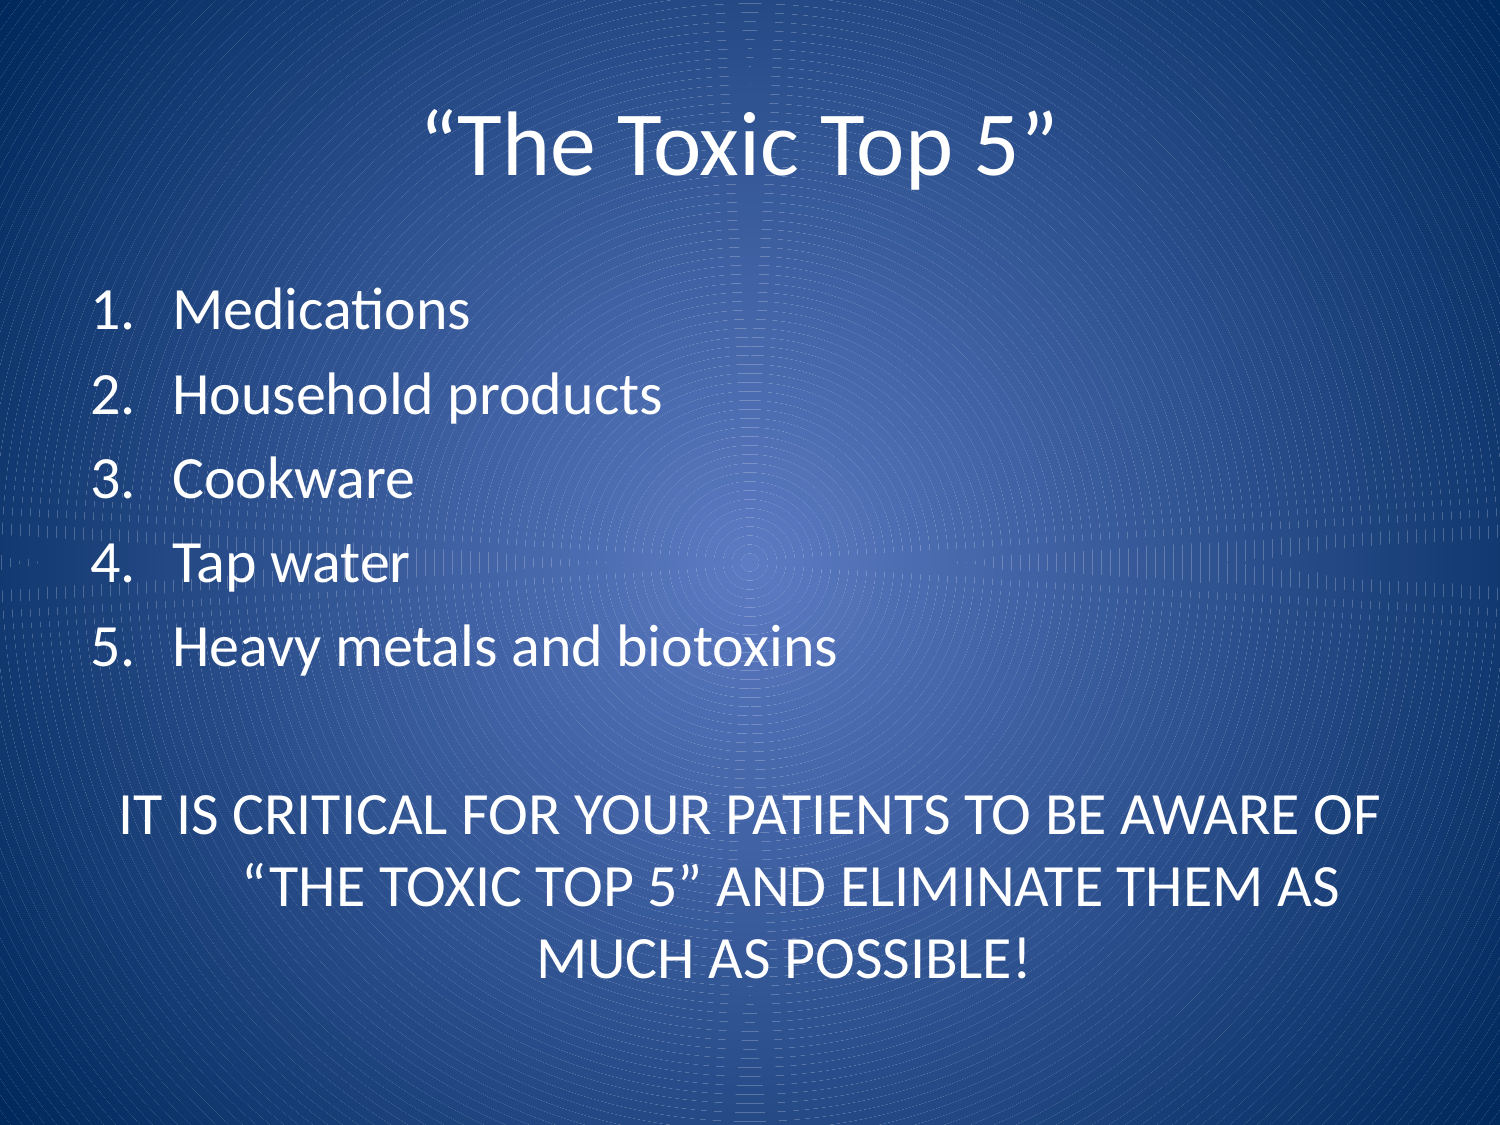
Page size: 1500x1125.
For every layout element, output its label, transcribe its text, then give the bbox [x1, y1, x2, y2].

list Medications Household products Cookware Tap water Heavy metals and biotoxins IT IS CRITICAL FOR YOUR PATIENTS TO BE AWARE OF “THE TOXIC TOP 5” AND ELIMINATE THEM AS MUCH AS POSSIBLE! [75, 262, 1425, 1005]
title “The Toxic Top 5” [75, 45, 1425, 233]
